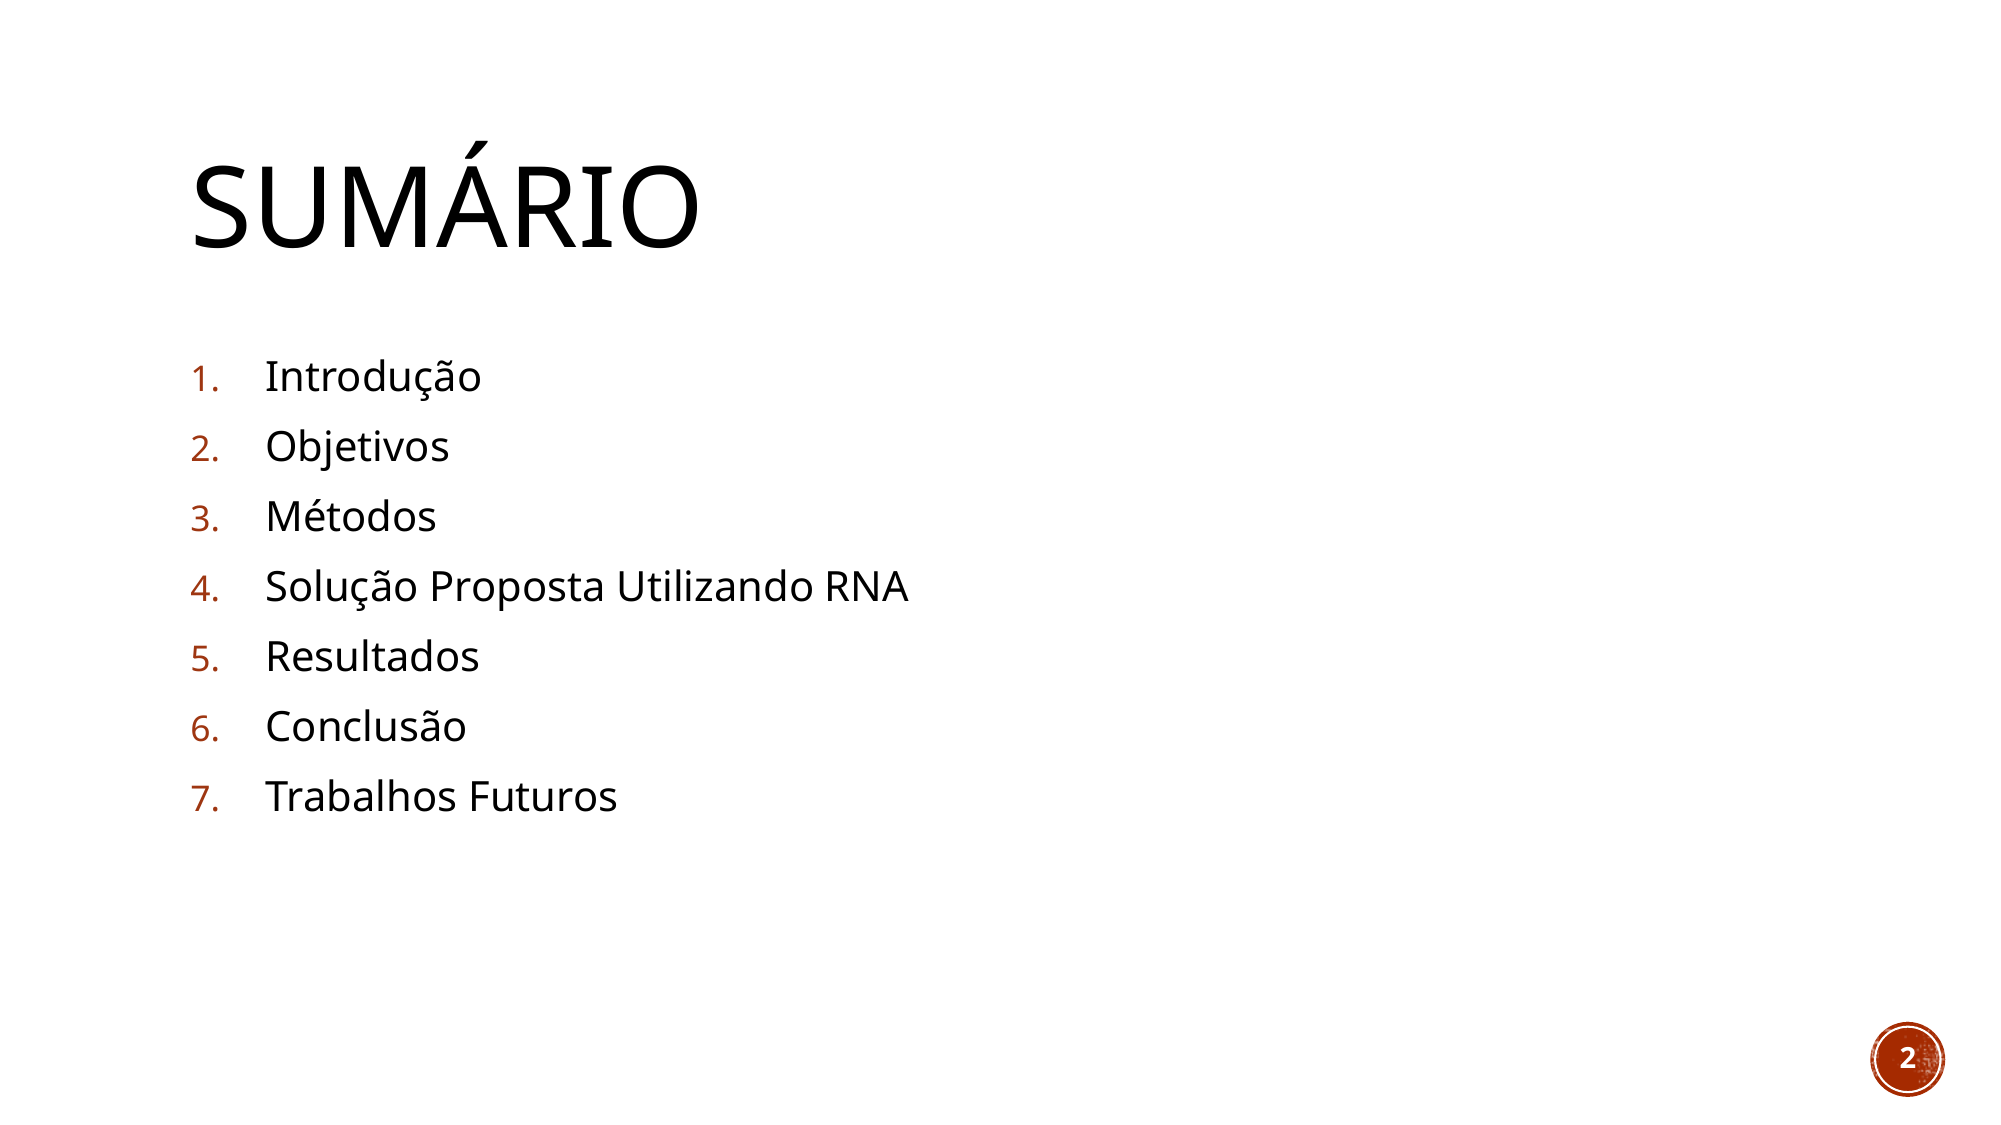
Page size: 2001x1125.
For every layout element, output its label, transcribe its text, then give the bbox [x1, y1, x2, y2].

slide_number 2 [1855, 1028, 1961, 1089]
title sumário [175, 79, 1826, 344]
list Introdução Objetivos Métodos Solução Proposta Utilizando RNA Resultados Conclusão Trabalhos Futuros [175, 348, 1826, 1013]
